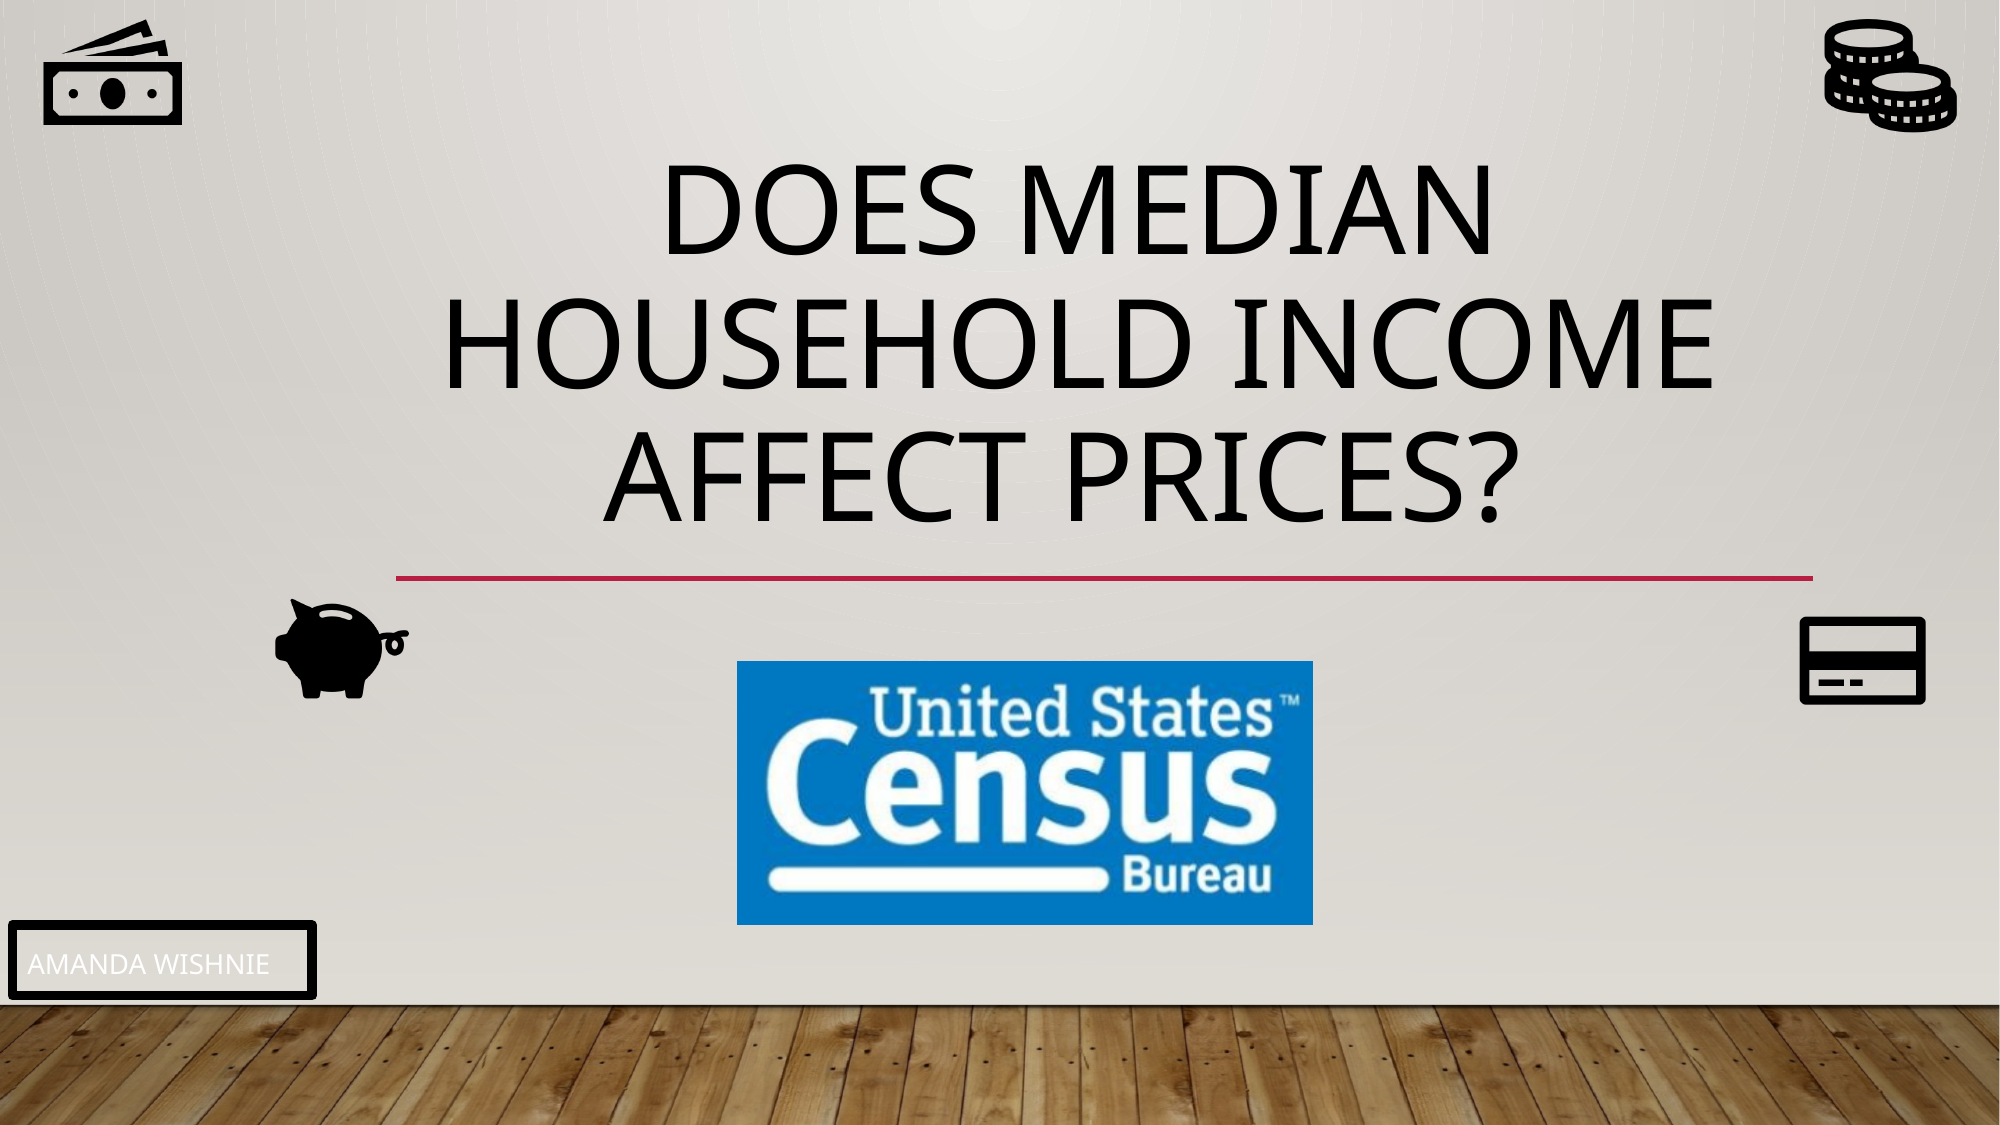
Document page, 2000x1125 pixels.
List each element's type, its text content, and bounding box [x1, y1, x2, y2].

picture [1812, 0, 1963, 151]
picture [736, 661, 1313, 926]
picture [264, 572, 416, 723]
picture [1786, 584, 1938, 736]
title Does median household income affect prices? [370, 131, 1788, 549]
picture [36, 0, 188, 151]
picture [0, 1005, 2000, 1125]
subtitle AMANDA WISHNIE [12, 924, 313, 996]
